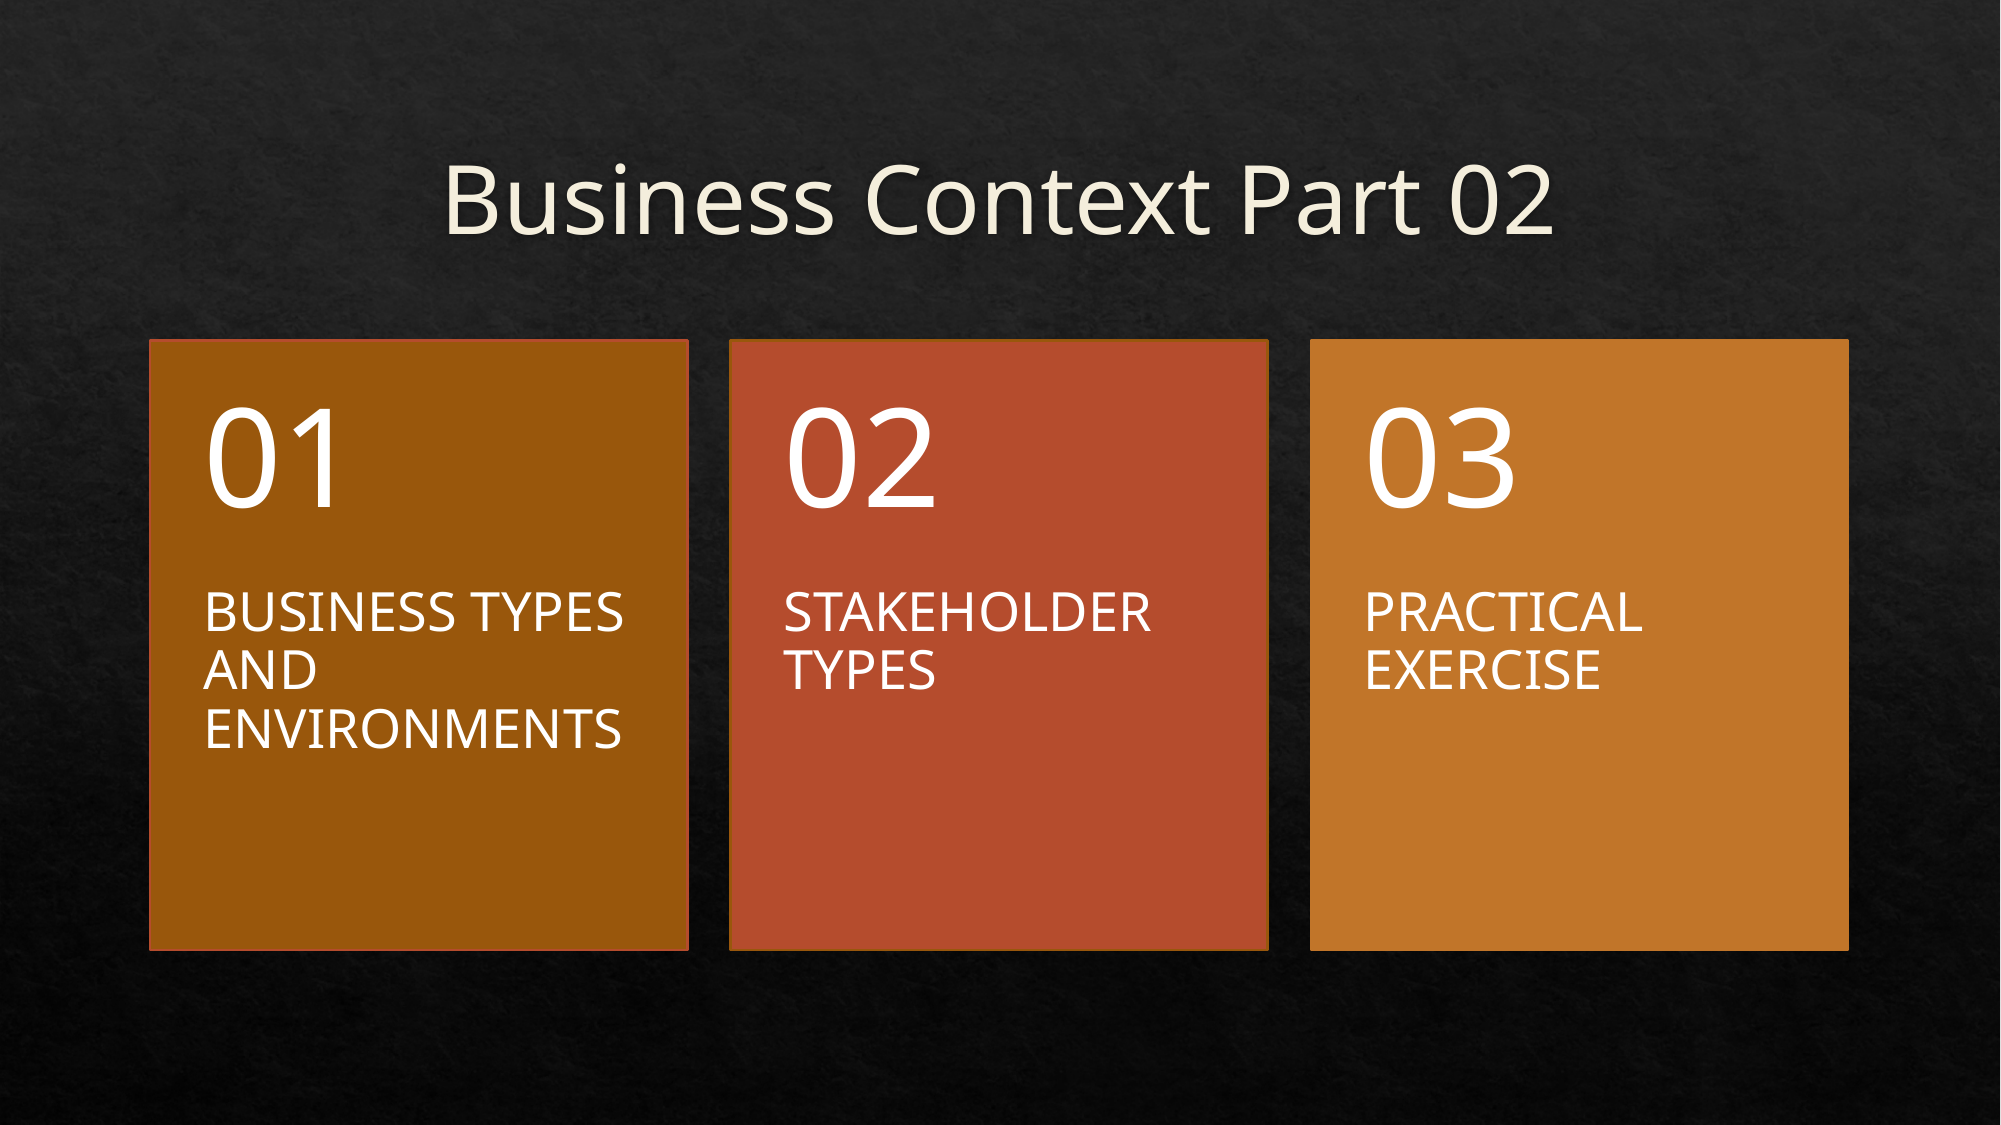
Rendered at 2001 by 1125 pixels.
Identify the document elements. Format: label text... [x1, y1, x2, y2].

title Business Context Part 02 [149, 99, 1849, 307]
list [149, 340, 1849, 951]
